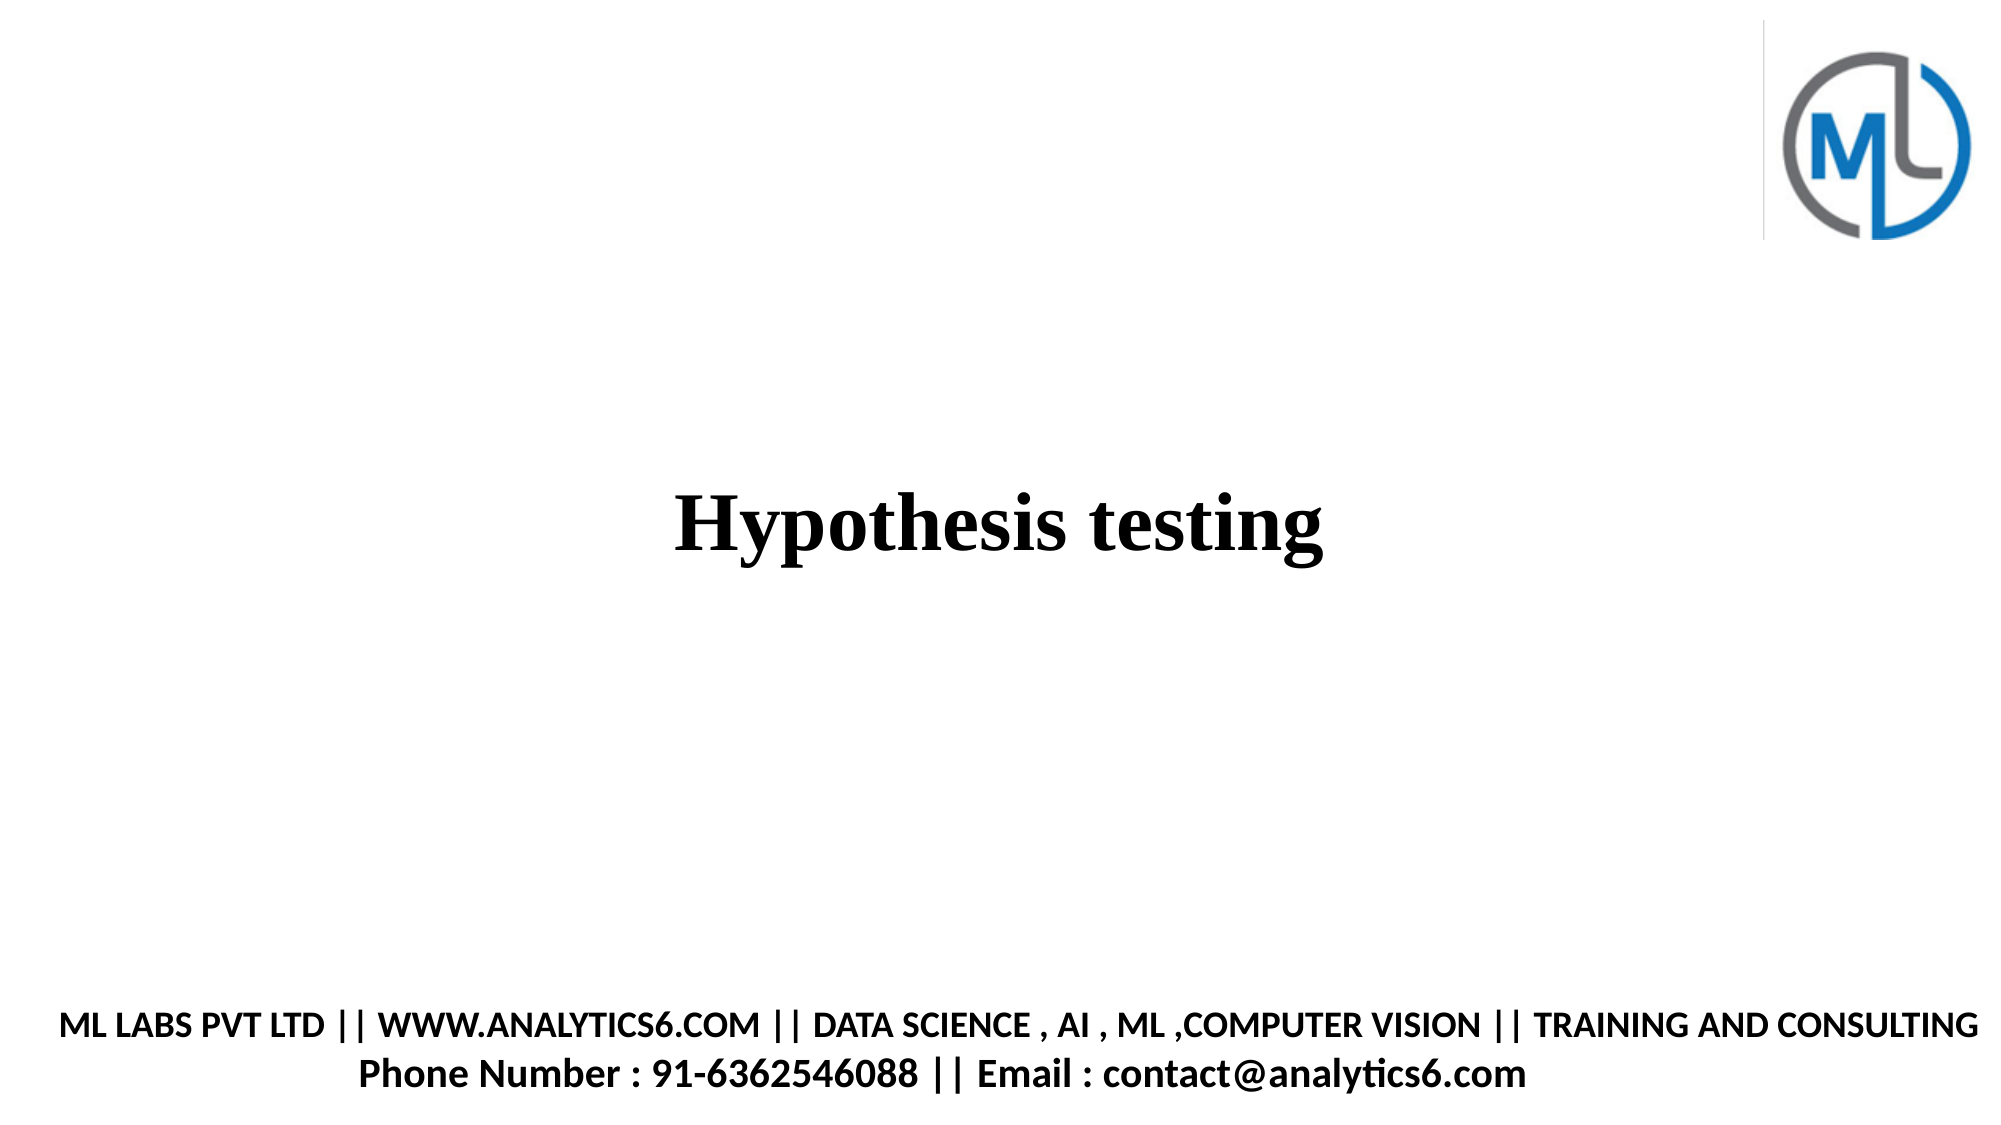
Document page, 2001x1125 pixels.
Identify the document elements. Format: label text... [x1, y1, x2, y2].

picture [1761, 20, 1981, 240]
text_box ML LABS PVT LTD || WWW.ANALYTICS6.COM || DATA SCIENCE , AI , ML ,COMPUTER VISION || TRAINING AND CONSULTING Phone Number : 91-6362546088 || Email : contact@analytics6.com [43, 993, 2000, 1103]
title Hypothesis testing [249, 184, 1750, 576]
